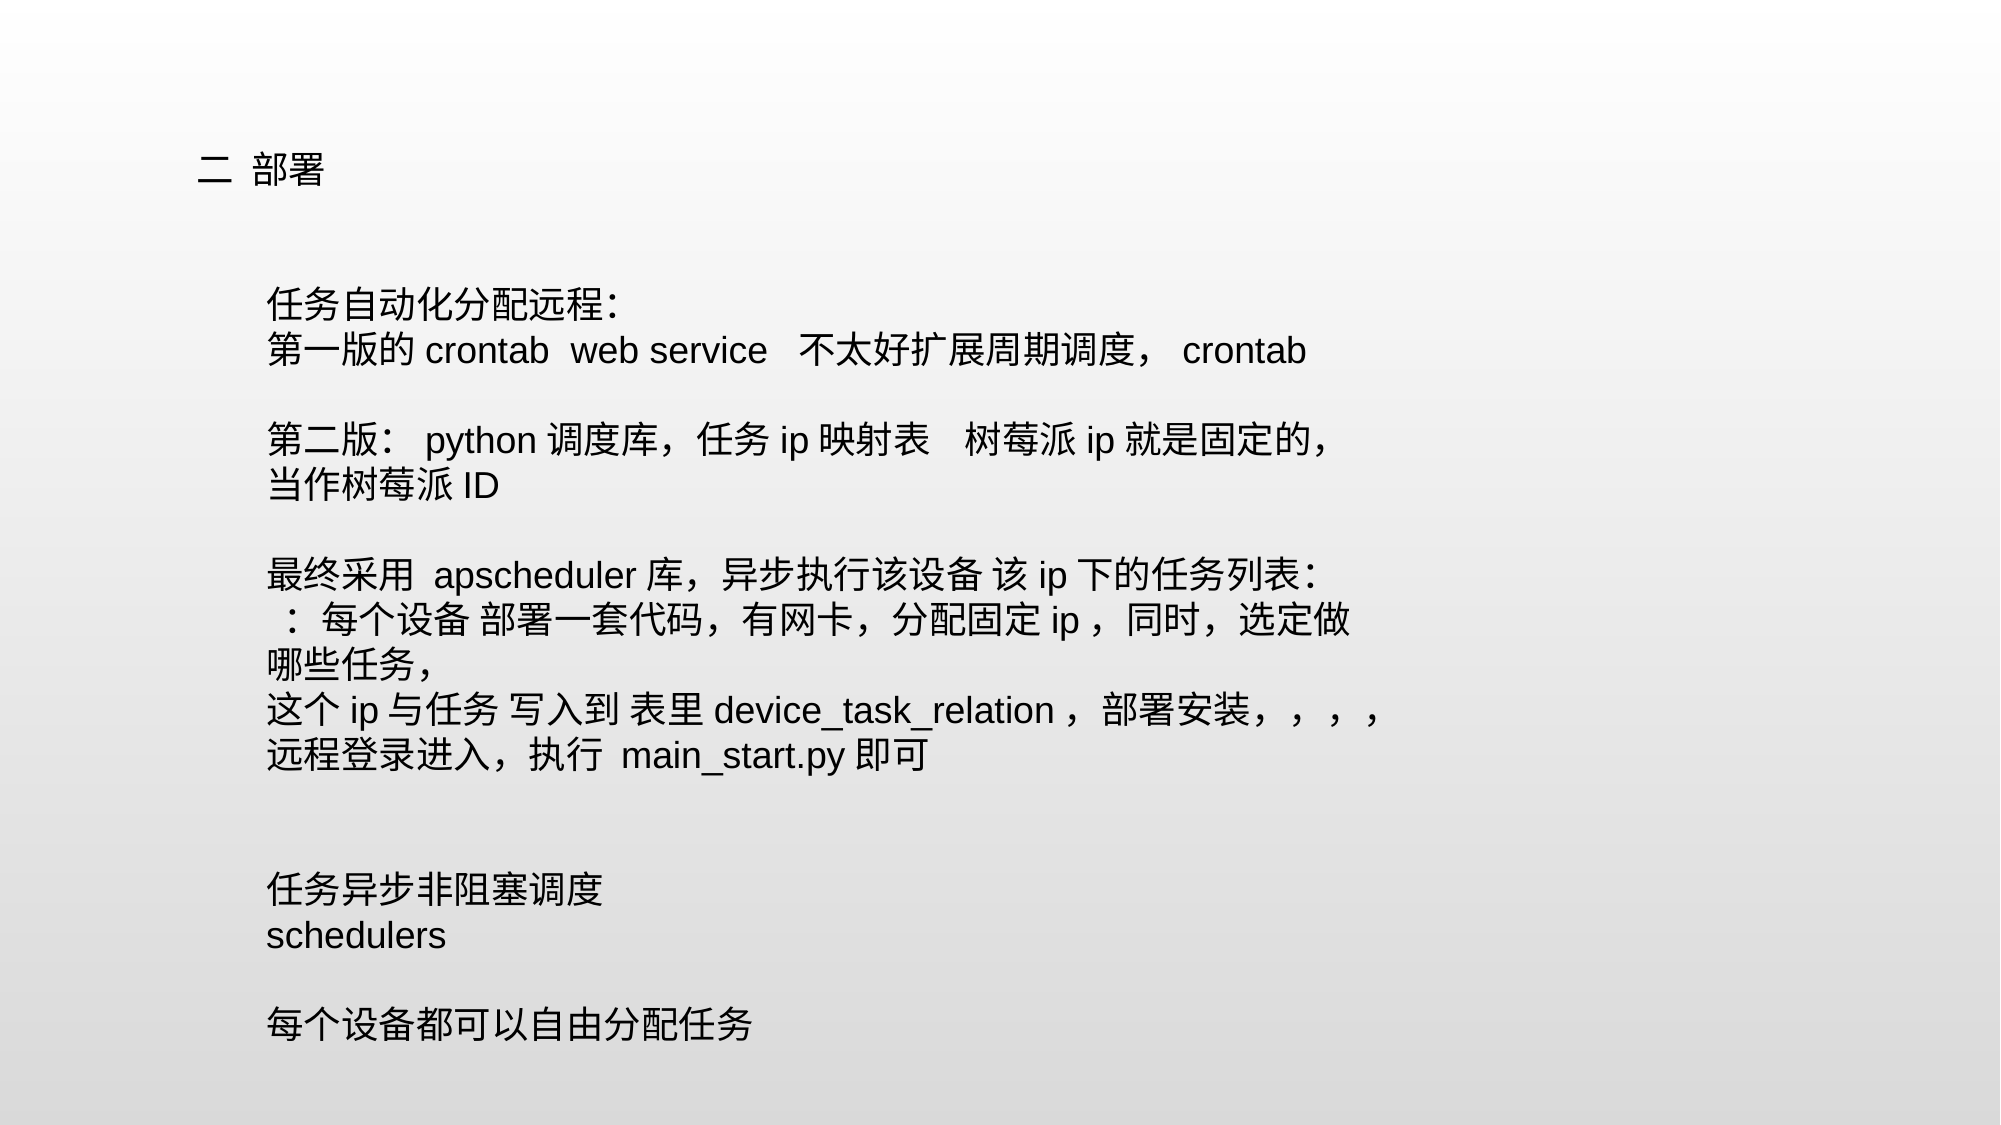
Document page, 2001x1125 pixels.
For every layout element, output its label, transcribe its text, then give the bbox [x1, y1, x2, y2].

text_box 二 部署 [182, 139, 342, 199]
text_box 任务自动化分配远程： 第一版的crontab web service 不太好扩展周期调度，crontab 第二版：python调度库，任务ip映射表 树莓派ip就是固定的， 当作树莓派ID 最终采用 apscheduler库，异步执行该设备 该ip下的任务列表： ：每个设备 部署一套代码，有网卡，分配固定ip，同时，选定做哪些任务， 这个ip与任务 写入到 表里device_task_relation，部署安装，，，，远程登录进入，执行 main_start.py即可 任务异步非阻塞调度 schedulers 每个设备都可以自由分配任务 [251, 228, 1385, 1053]
